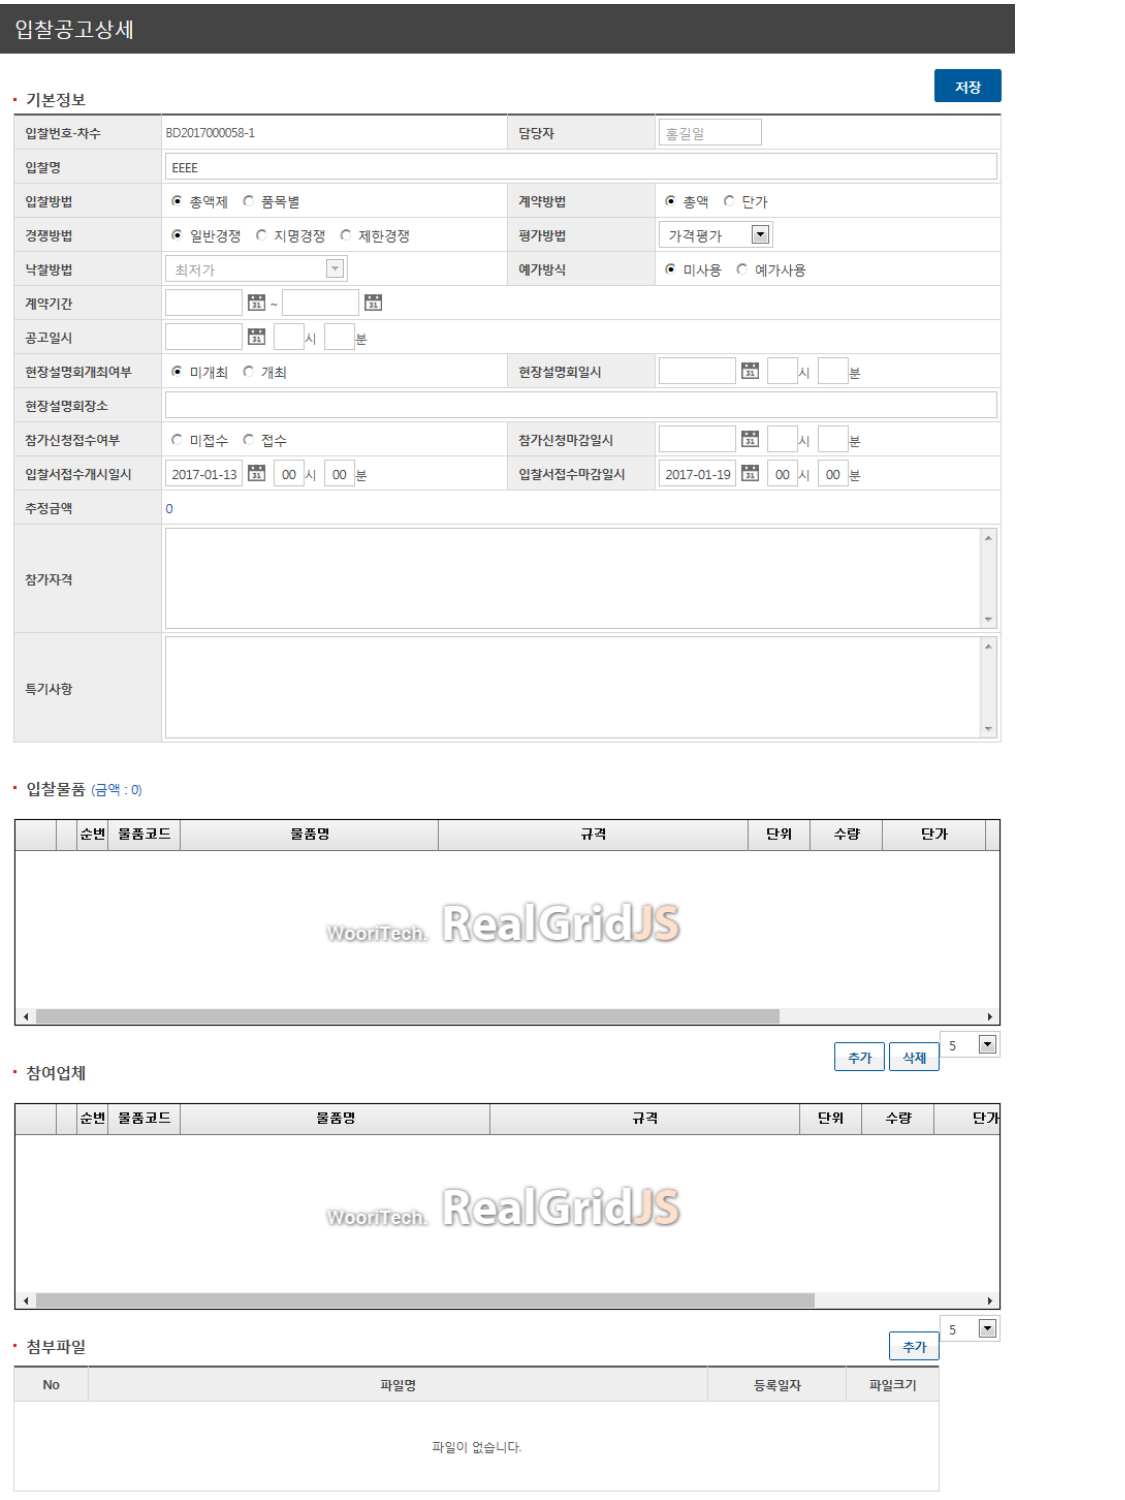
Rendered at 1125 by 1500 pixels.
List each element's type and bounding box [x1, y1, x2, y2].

picture [0, 4, 1015, 1500]
